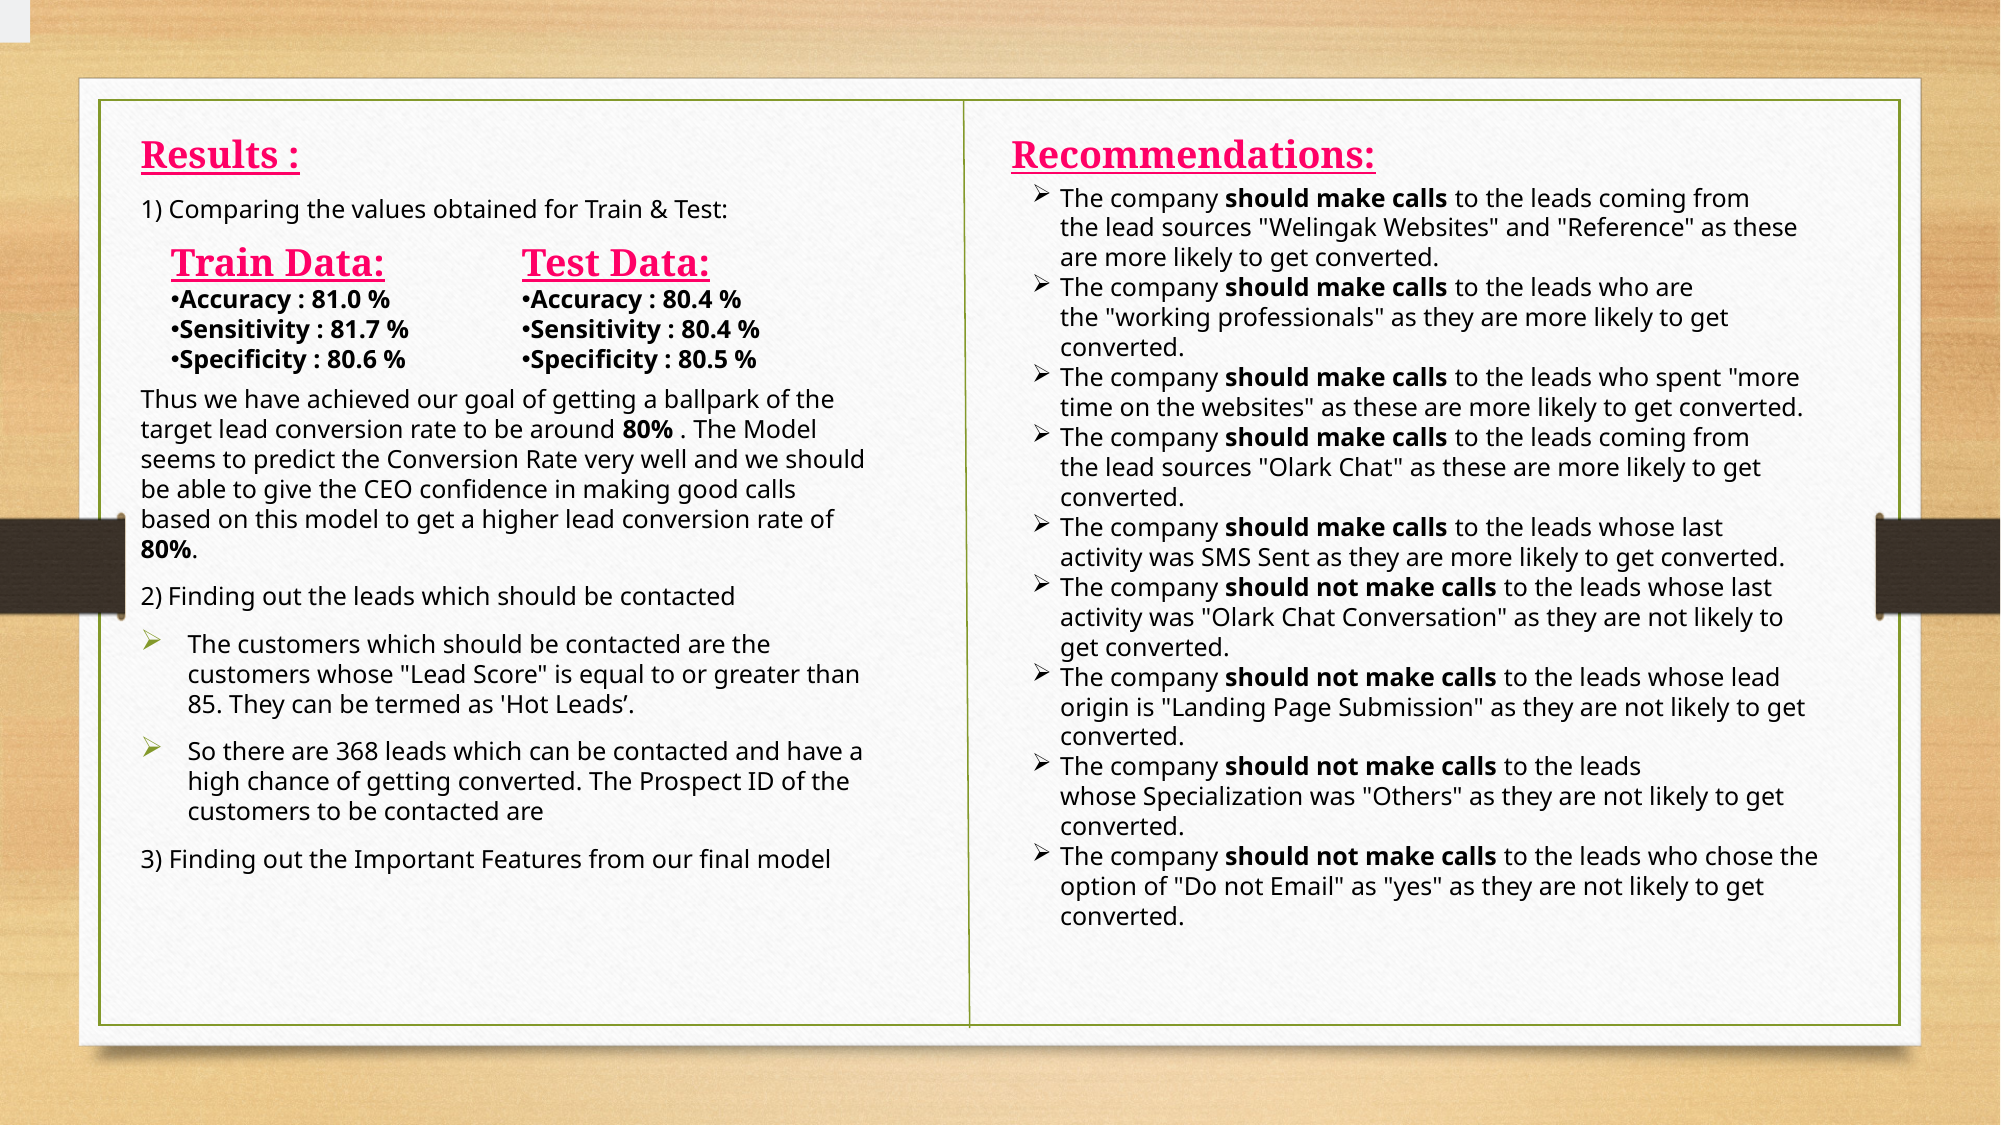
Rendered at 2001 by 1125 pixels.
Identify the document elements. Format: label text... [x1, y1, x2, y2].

picture [0, 0, 2001, 1125]
list Results : 1) Comparing the values obtained for Train & Test: Thus we have achieved our goal of getting a ballpark of the target lead conversion rate to be around 80% . The Model seems to predict the Conversion Rate very well and we should be able to give the CEO confidence in making good calls based on this model to get a higher lead conversion rate of 80%. 2) Finding out the leads which should be contacted The customers which should be contacted are the customers whose "Lead Score" is equal to or greater than 85. They can be termed as 'Hot Leads’. So there are 368 leads which can be contacted and have a high chance of getting converted. The Prospect ID of the customers to be contacted are 3) Finding out the Important Features from our final model [125, 123, 889, 1029]
text_box Train Data: Accuracy : 81.0 % Sensitivity : 81.7 % Specificity : 80.6 % [156, 231, 431, 381]
text_box Recommendations: [996, 123, 2000, 184]
text_box The company should make calls to the leads coming from the lead sources "Welingak Websites" and "Reference" as these are more likely to get converted. The company should make calls to the leads who are the "working professionals" as they are more likely to get converted. The company should make calls to the leads who spent "more time on the websites" as these are more likely to get converted. The company should make calls to the leads coming from the lead sources "Olark Chat" as these are more likely to get converted. The company should make calls to the leads whose last activity was SMS Sent as they are more likely to get converted. The company should not make calls to the leads whose last activity was "Olark Chat Conversation" as they are not likely to get converted. The company should not make calls to the leads whose lead origin is "Landing Page Submission" as they are not likely to get converted. The company should not make calls to the leads whose Specialization was "Others" as they are not likely to get converted. The company should not make calls to the leads who chose the option of "Do not Email" as "yes" as they are not likely to get converted. [1017, 174, 1844, 983]
text_box Test Data: Accuracy : 80.4 % Sensitivity : 80.4 % Specificity : 80.5 % [507, 231, 841, 381]
text_box [0, 0, 31, 43]
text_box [963, 100, 970, 1029]
